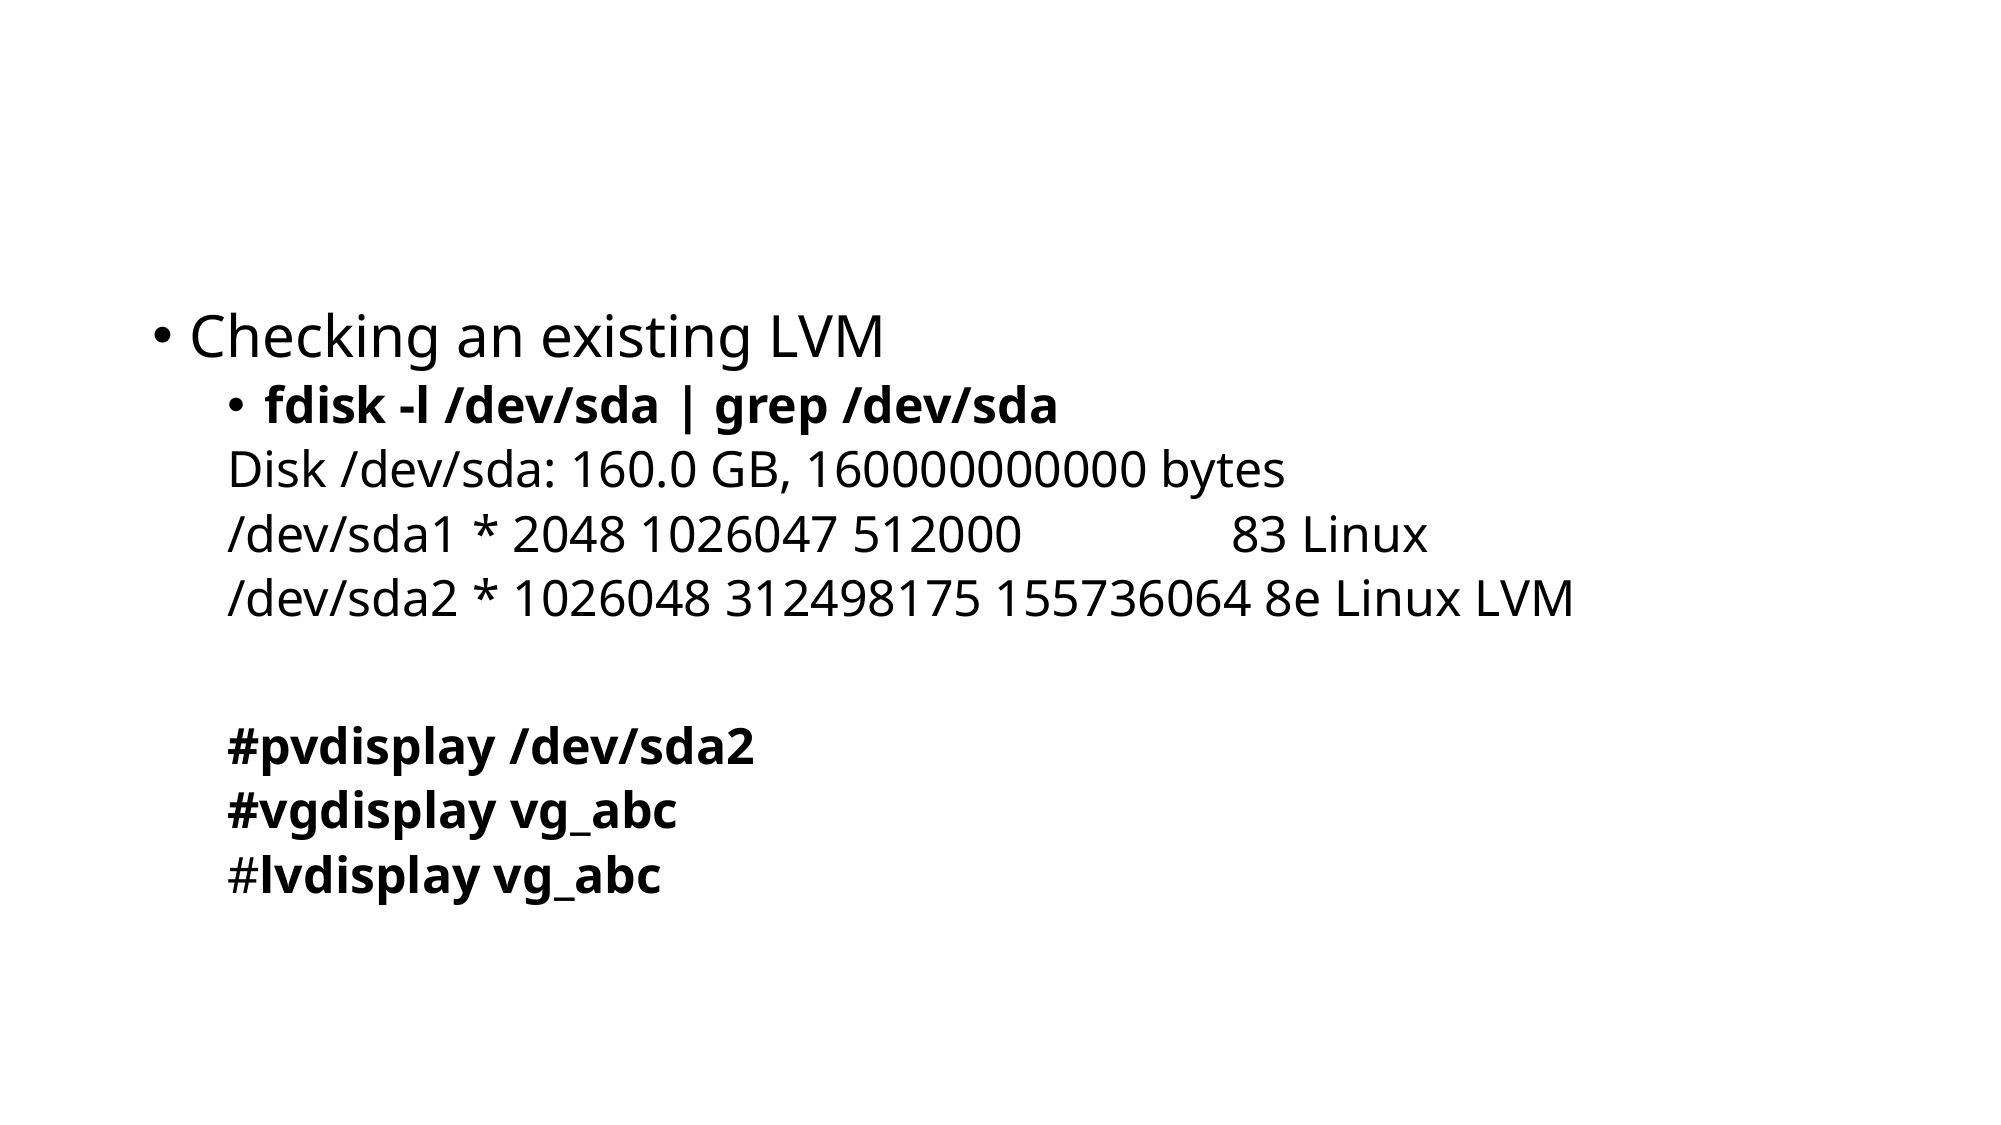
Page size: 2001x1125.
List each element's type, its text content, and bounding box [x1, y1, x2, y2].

list Checking an existing LVM fdisk -l /dev/sda | grep /dev/sda Disk /dev/sda: 160.0 GB, 160000000000 bytes /dev/sda1 * 2048 1026047 512000 83 Linux /dev/sda2 * 1026048 312498175 155736064 8e Linux LVM #pvdisplay /dev/sda2 #vgdisplay vg_abc #lvdisplay vg_abc [137, 299, 1863, 1014]
